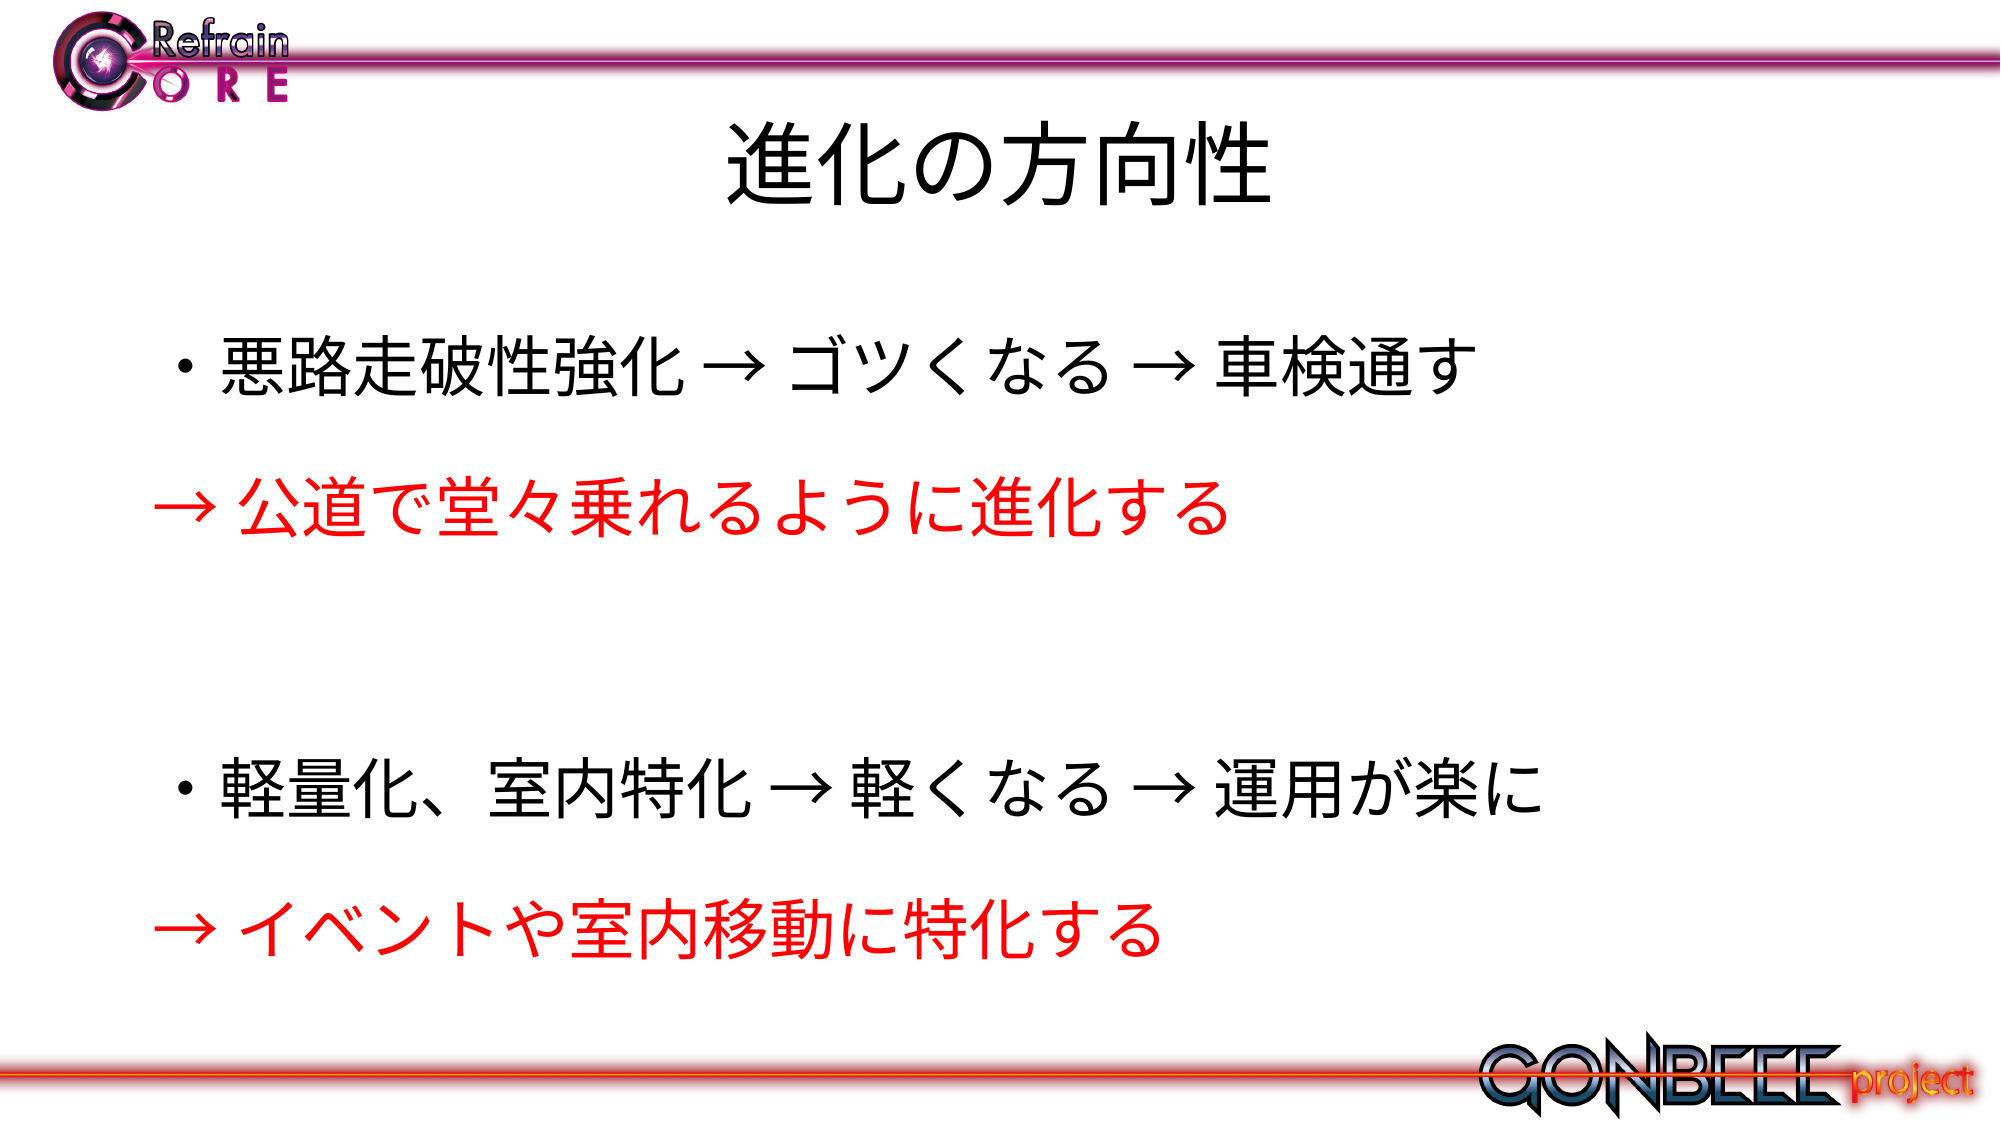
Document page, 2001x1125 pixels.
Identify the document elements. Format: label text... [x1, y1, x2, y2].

title 進化の方向性 [137, 121, 1863, 277]
list ・悪路走破性強化 → ゴツくなる → 車検通す →公道で堂々乗れるように進化する ・軽量化、室内特化 → 軽くなる → 運用が楽に →イベントや室内移動に特化する [137, 277, 1863, 1025]
picture [0, 1025, 2000, 1125]
picture [41, 0, 2000, 121]
